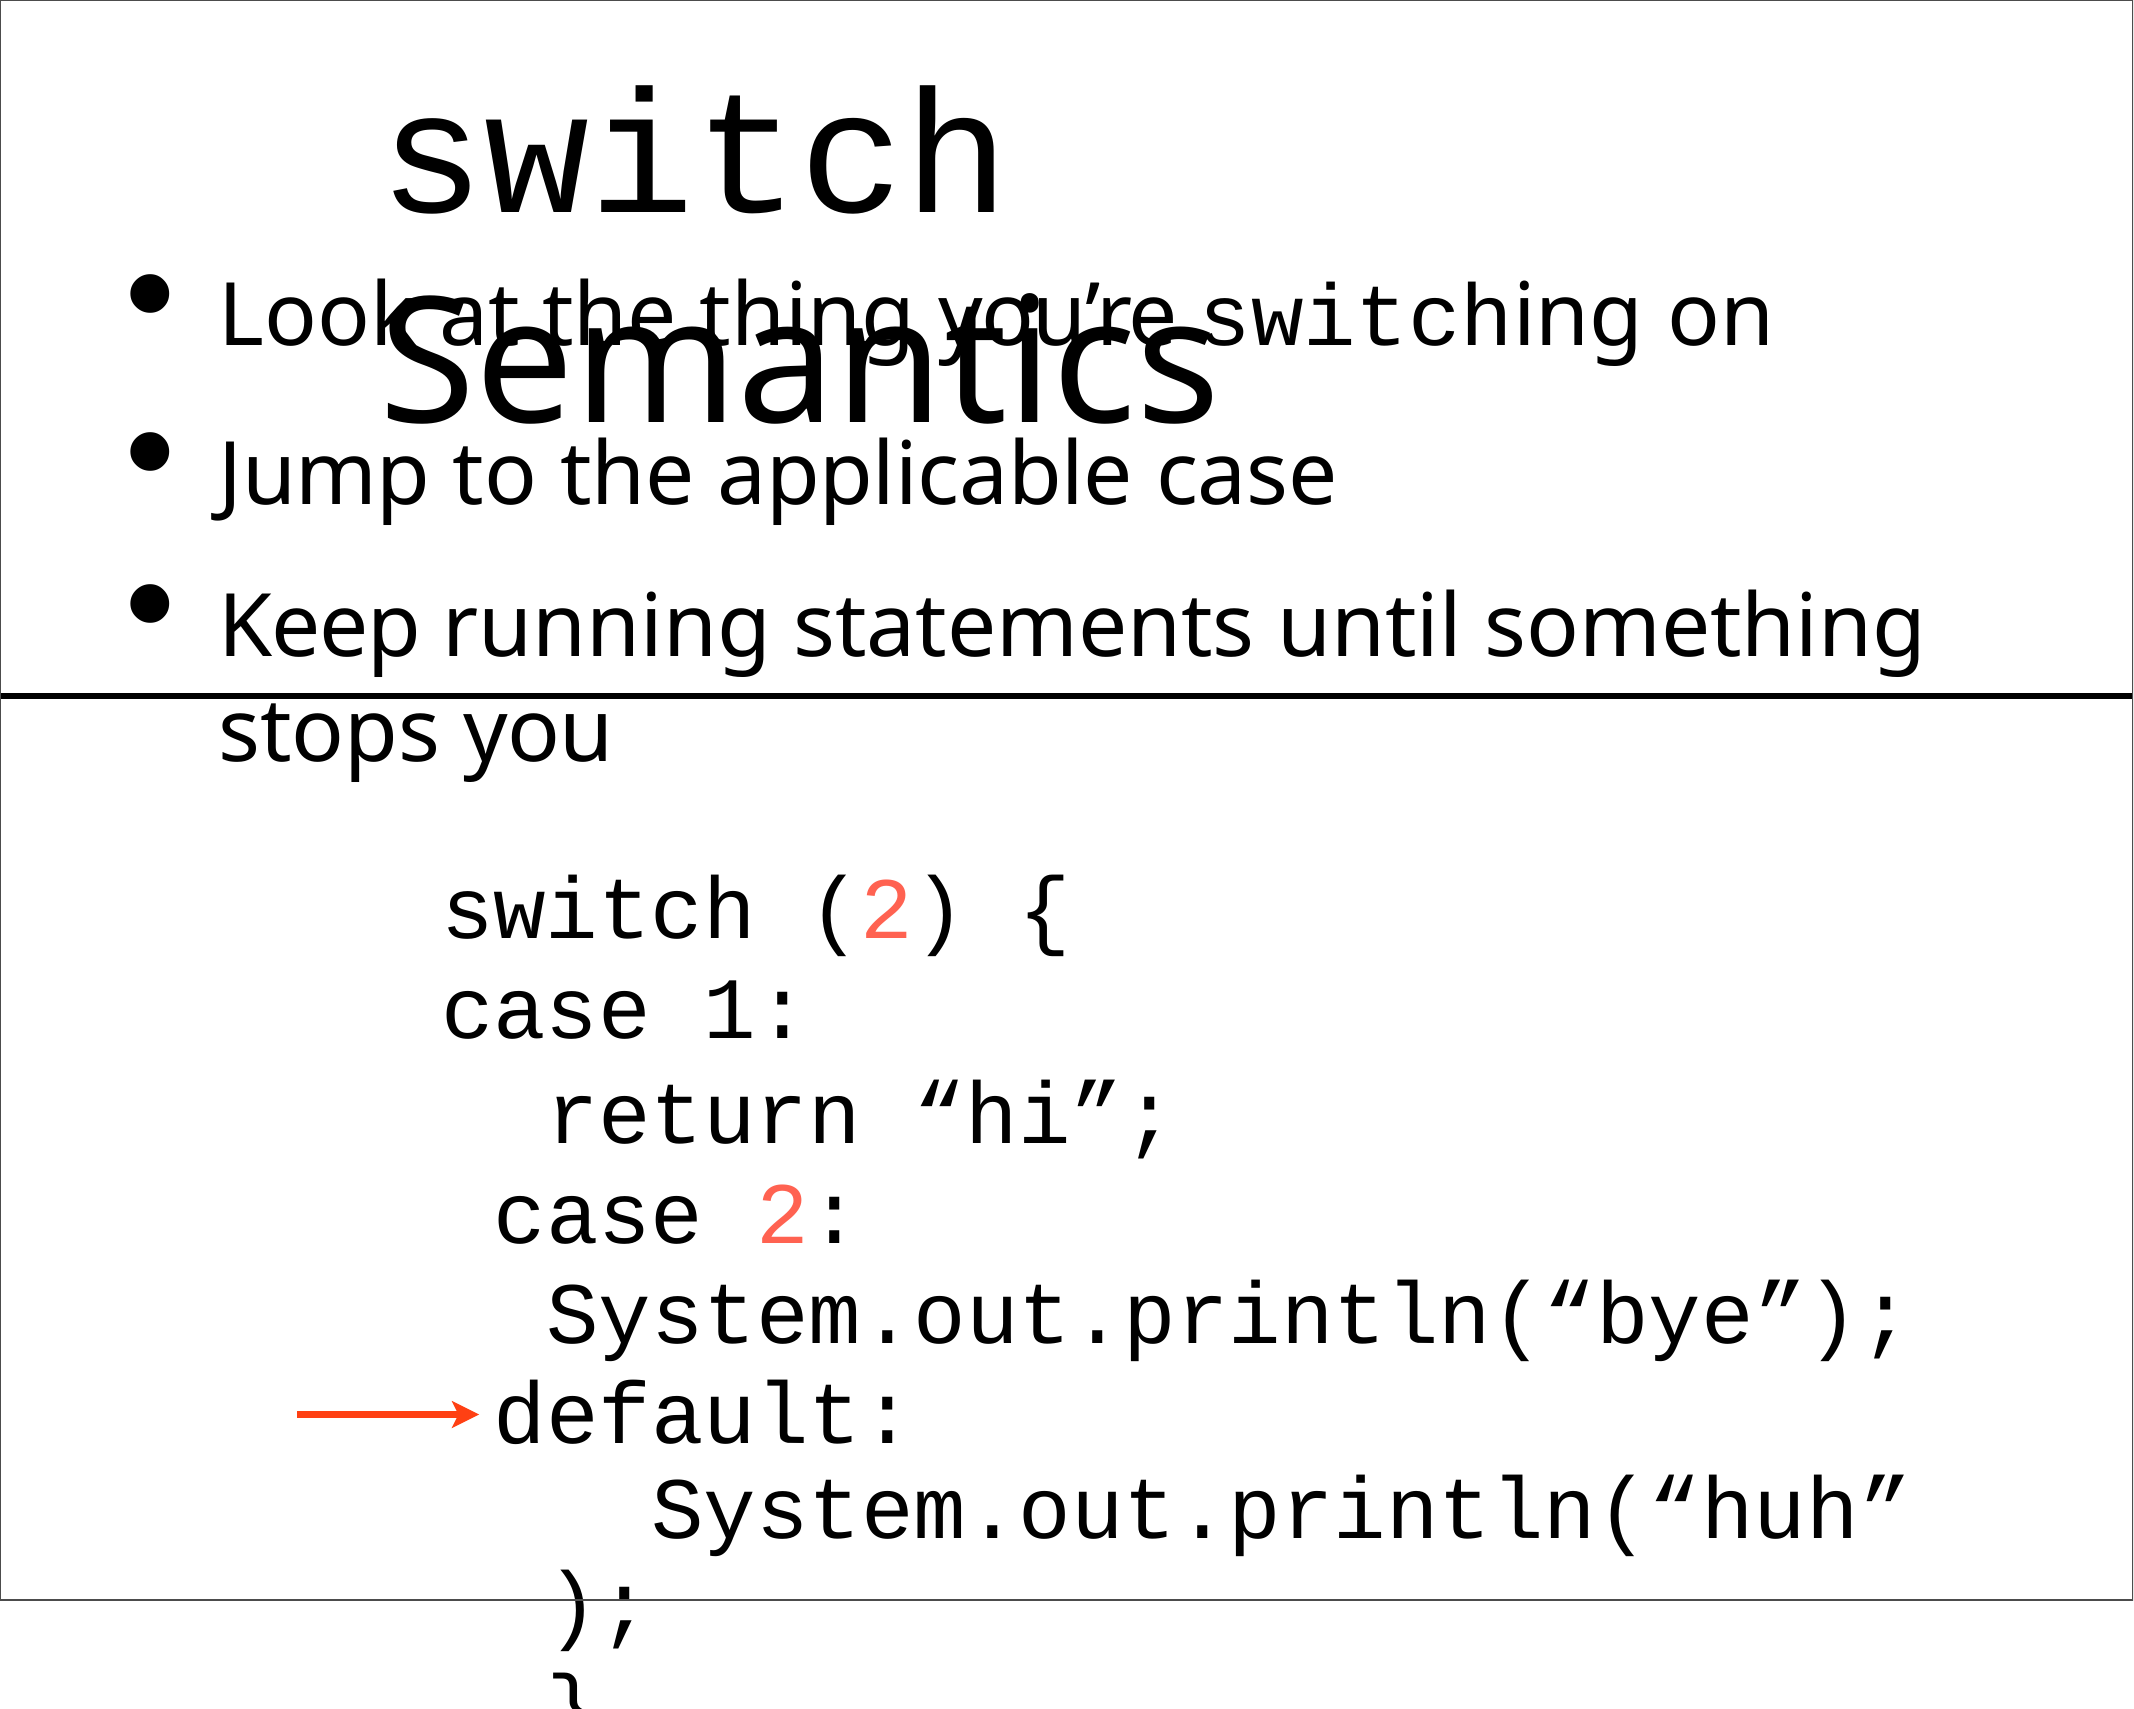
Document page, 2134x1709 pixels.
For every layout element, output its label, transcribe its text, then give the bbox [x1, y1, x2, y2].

text_box [0, 0, 2134, 1600]
text_box Look at the thing you’re switching on Jump to the applicable case Keep running statements until something stops you switch (2) { case 1: return “hi”; case 2: System.out.println(“bye”); default: System.out.println(“huh”); } [114, 1600, 2080, 1709]
